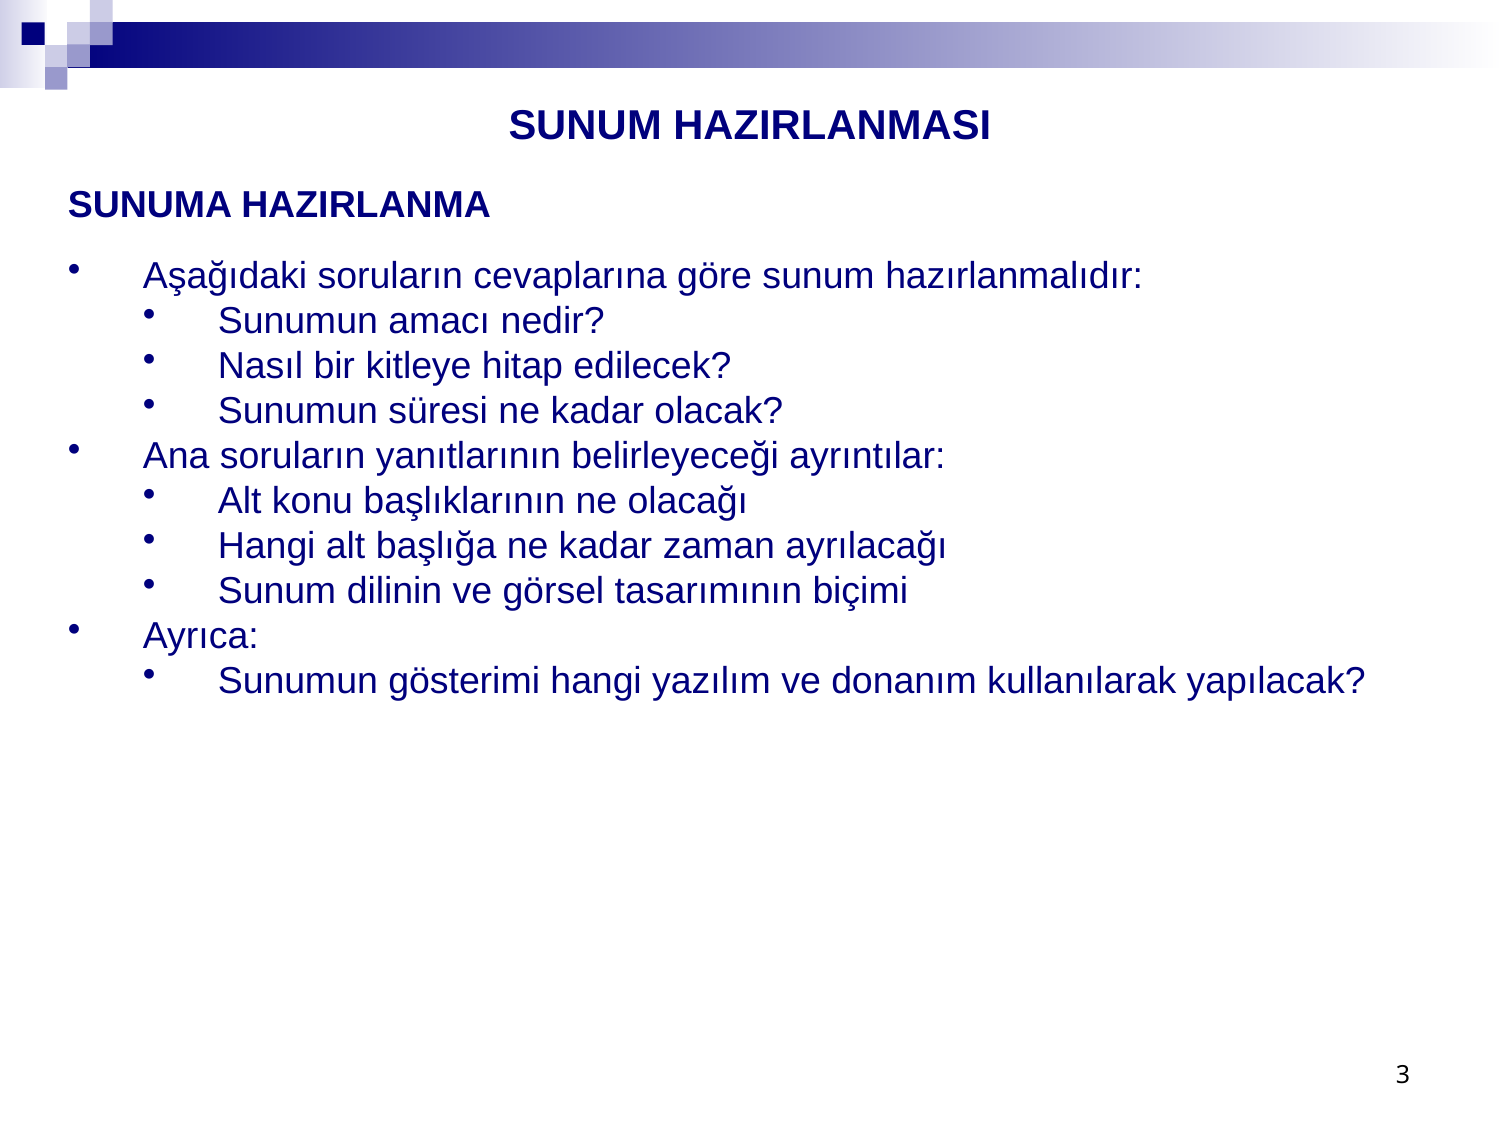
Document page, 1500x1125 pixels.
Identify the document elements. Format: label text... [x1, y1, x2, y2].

text_box SUNUM HAZIRLANMASI [0, 90, 1500, 155]
text_box SUNUMA HAZIRLANMA [53, 172, 1447, 233]
slide_number 3 [1074, 1024, 1426, 1101]
text_box Aşağıdaki soruların cevaplarına göre sunum hazırlanmalıdır: Sunumun amacı nedir? Nasıl bir kitleye hitap edilecek? Sunumun süresi ne kadar olacak? Ana soruların yanıtlarının belirleyeceği ayrıntılar: Alt konu başlıklarının ne olacağı Hangi alt başlığa ne kadar zaman ayrılacağı Sunum dilinin ve görsel tasarımının biçimi Ayrıca: Sunumun gösterimi hangi yazılım ve donanım kullanılarak yapılacak? [53, 243, 1447, 709]
